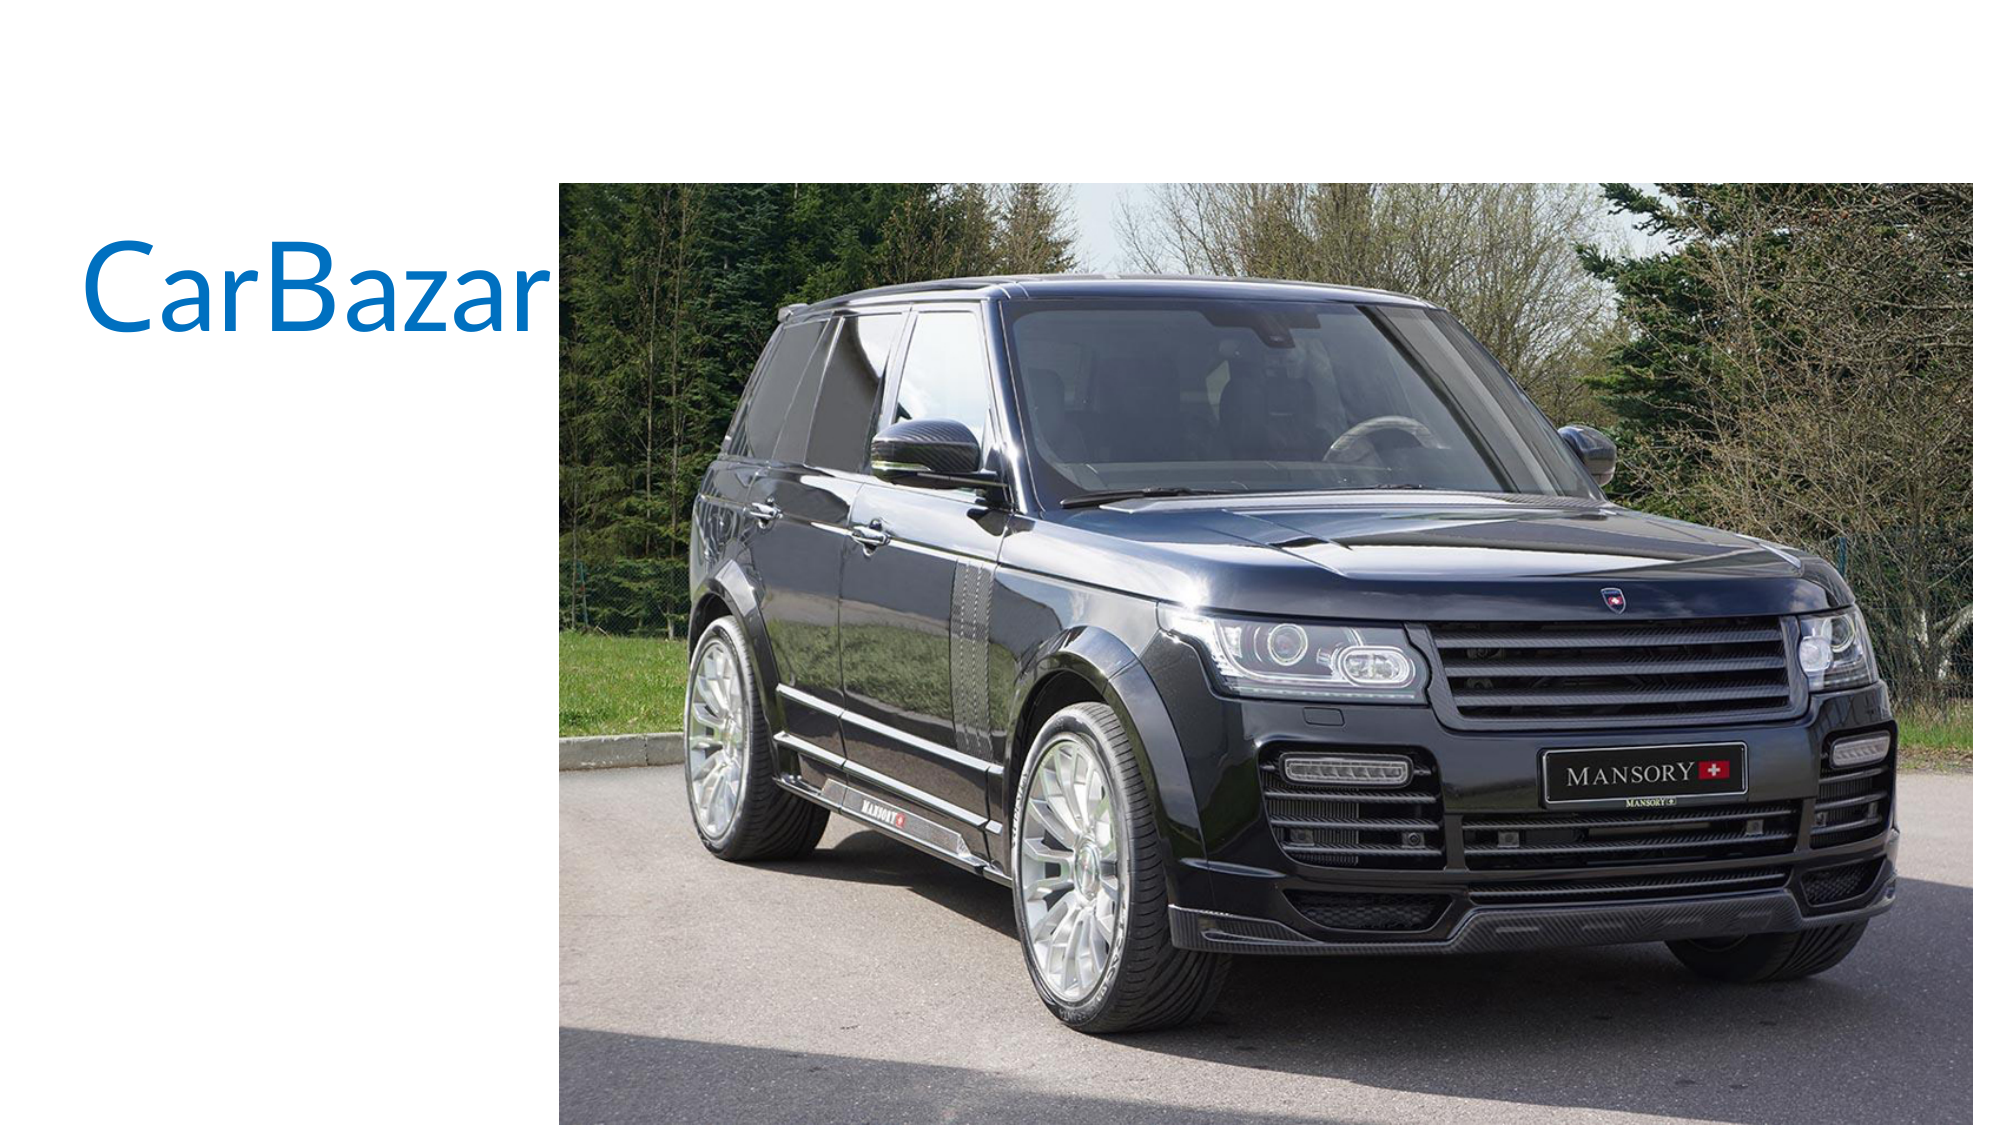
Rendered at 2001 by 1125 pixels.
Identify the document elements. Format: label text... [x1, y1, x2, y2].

text_box CarBazar [63, 199, 559, 364]
picture [559, 183, 1973, 1125]
